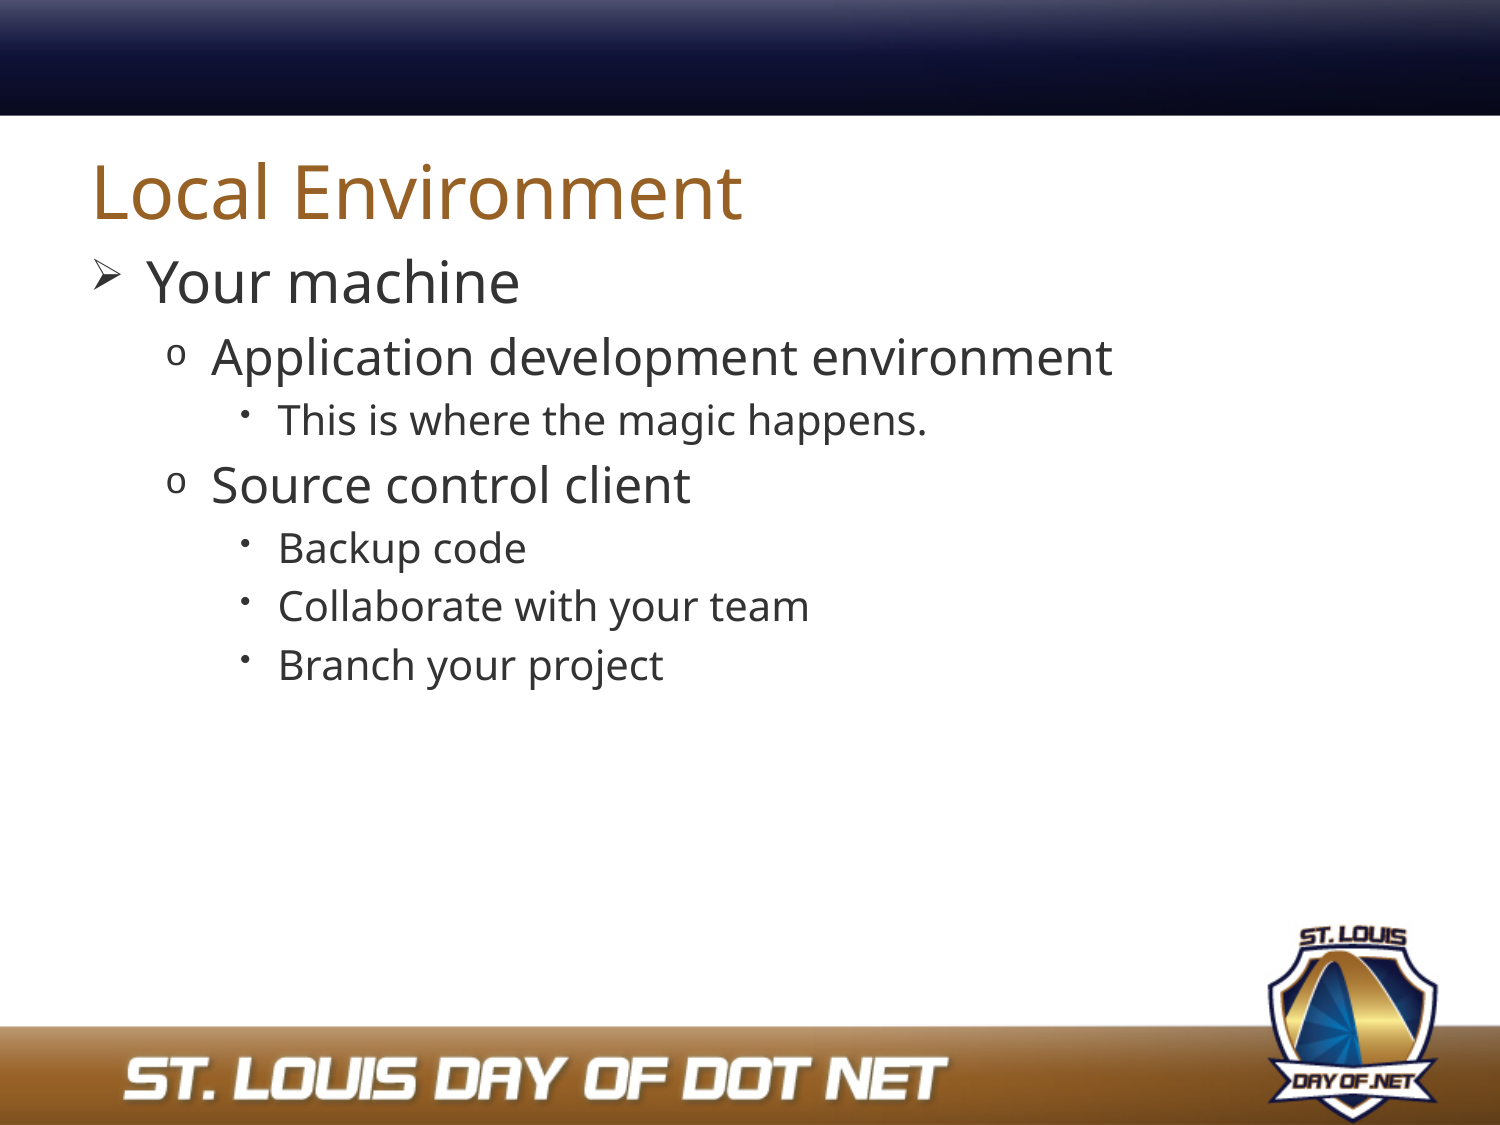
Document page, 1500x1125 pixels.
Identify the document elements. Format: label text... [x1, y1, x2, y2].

picture [0, 0, 1500, 1125]
title Local Environment [74, 137, 1426, 237]
list Your machine Application development environment This is where the magic happens. Source control client Backup code Collaborate with your team Branch your project [74, 237, 1426, 901]
